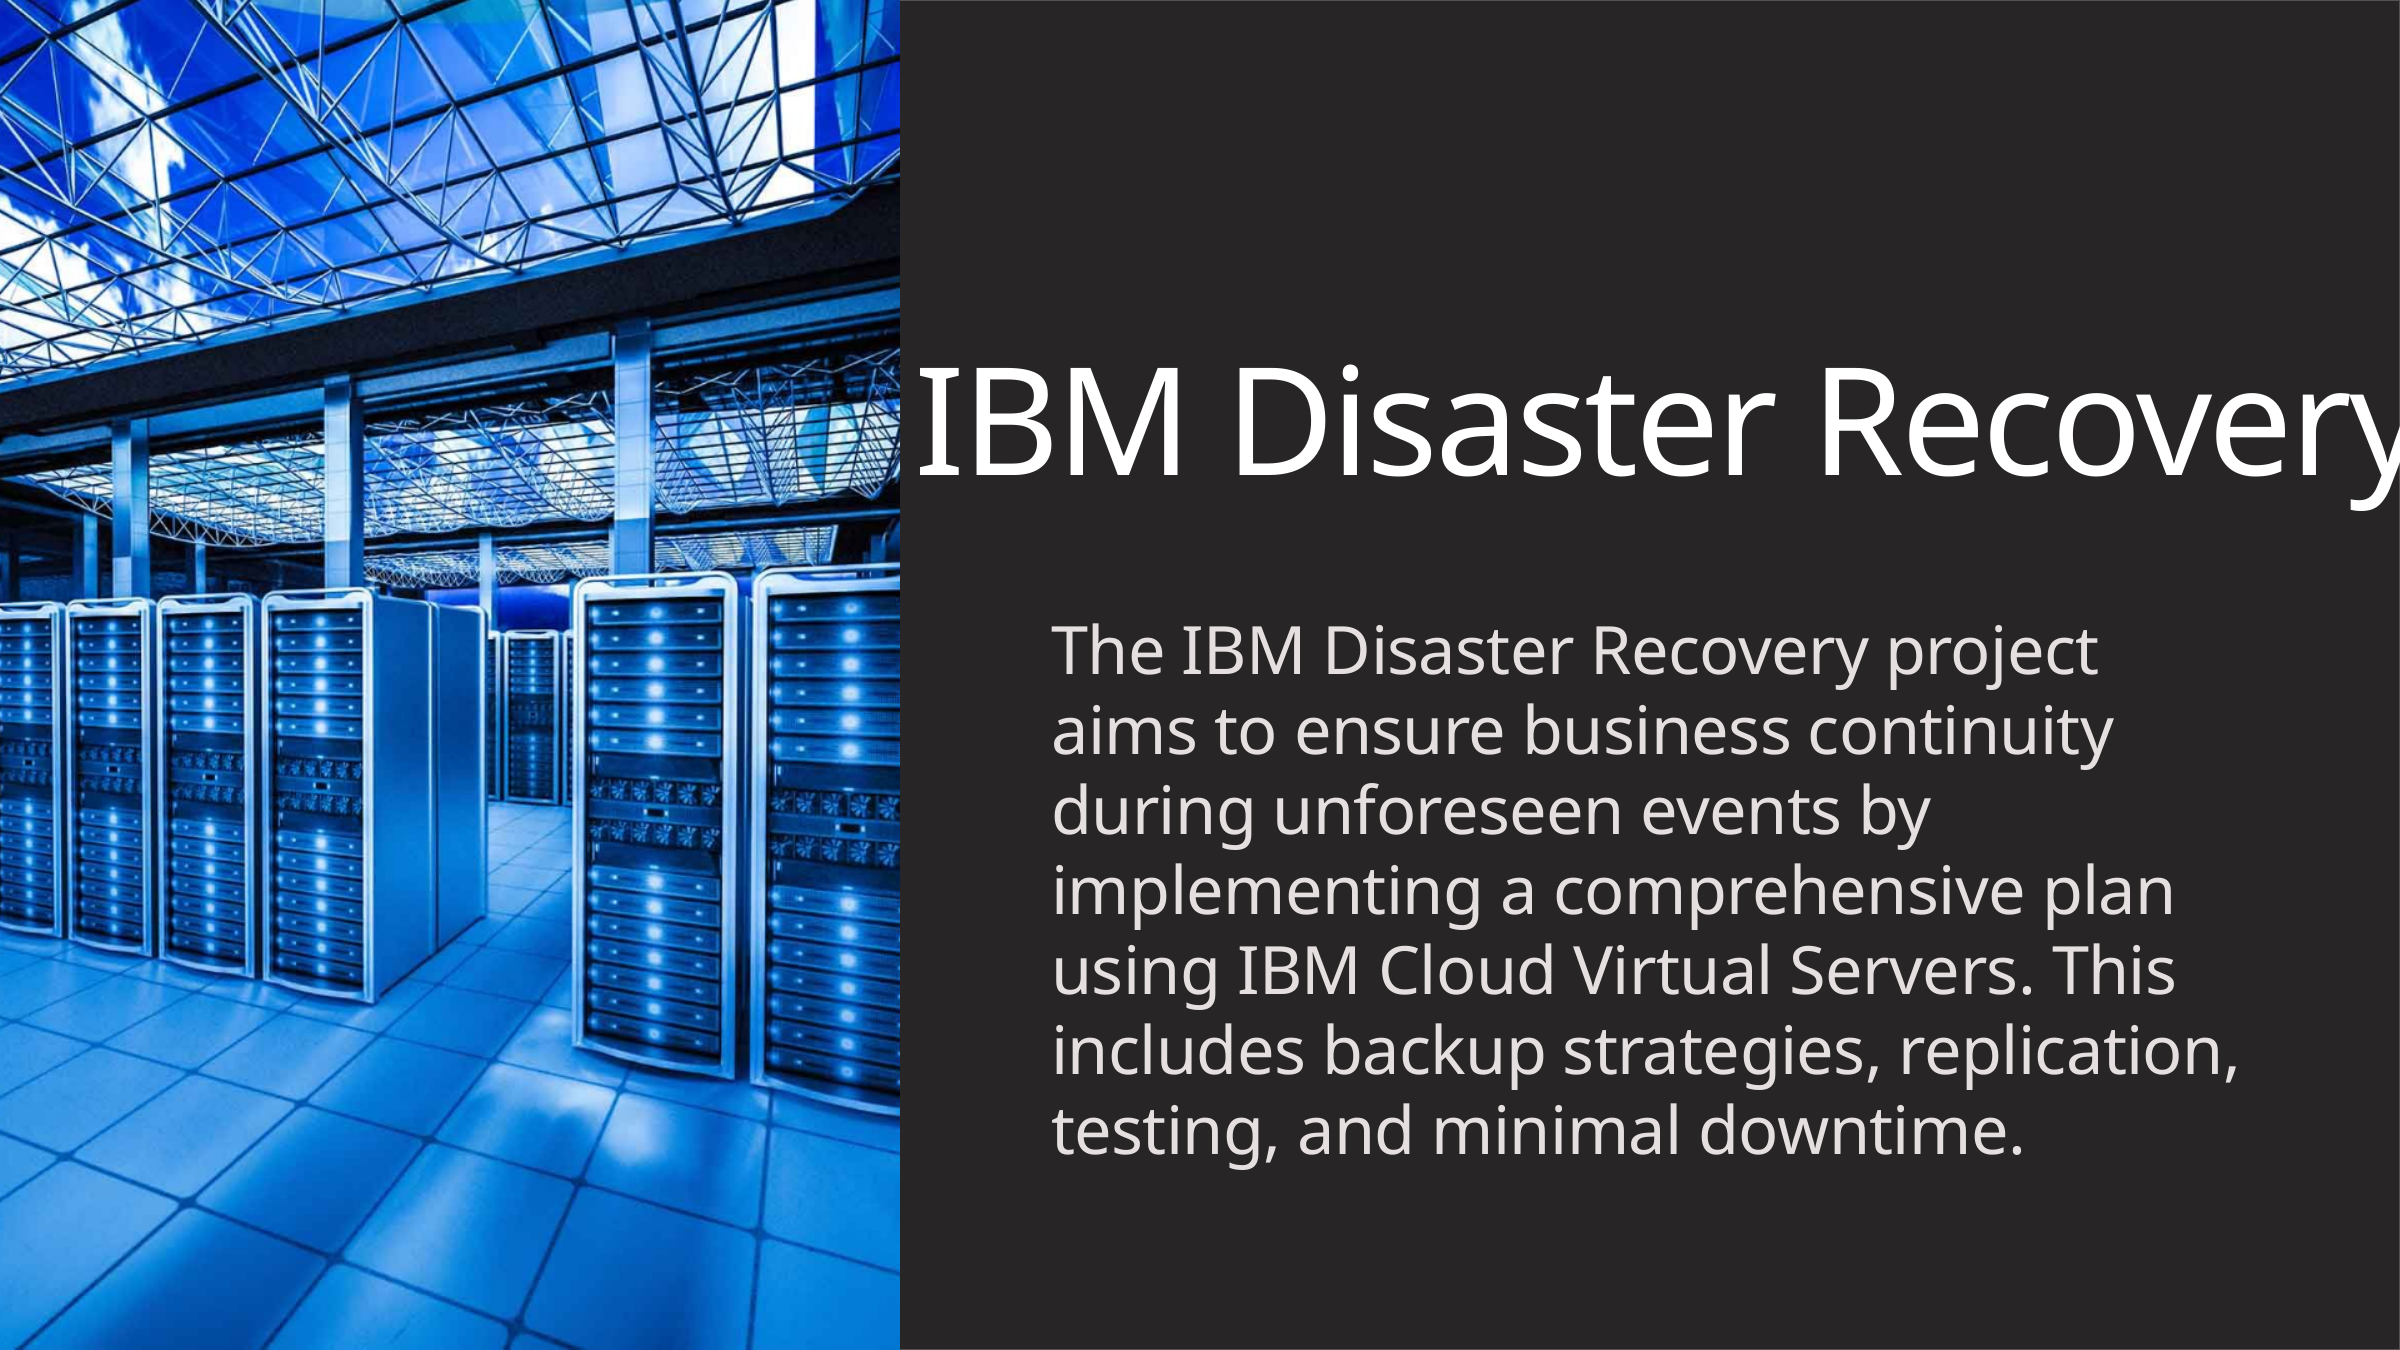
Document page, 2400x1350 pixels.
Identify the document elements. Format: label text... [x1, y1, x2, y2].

text_box The IBM Disaster Recovery project aims to ensure business continuity during unforeseen events by implementing a comprehensive plan using IBM Cloud Virtual Servers. This includes backup strategies, replication, testing, and minimal downtime. [1036, 600, 2264, 834]
text_box [900, 0, 2400, 1350]
text_box IBM Disaster Recovery [900, 361, 2029, 498]
picture [0, 0, 900, 1350]
